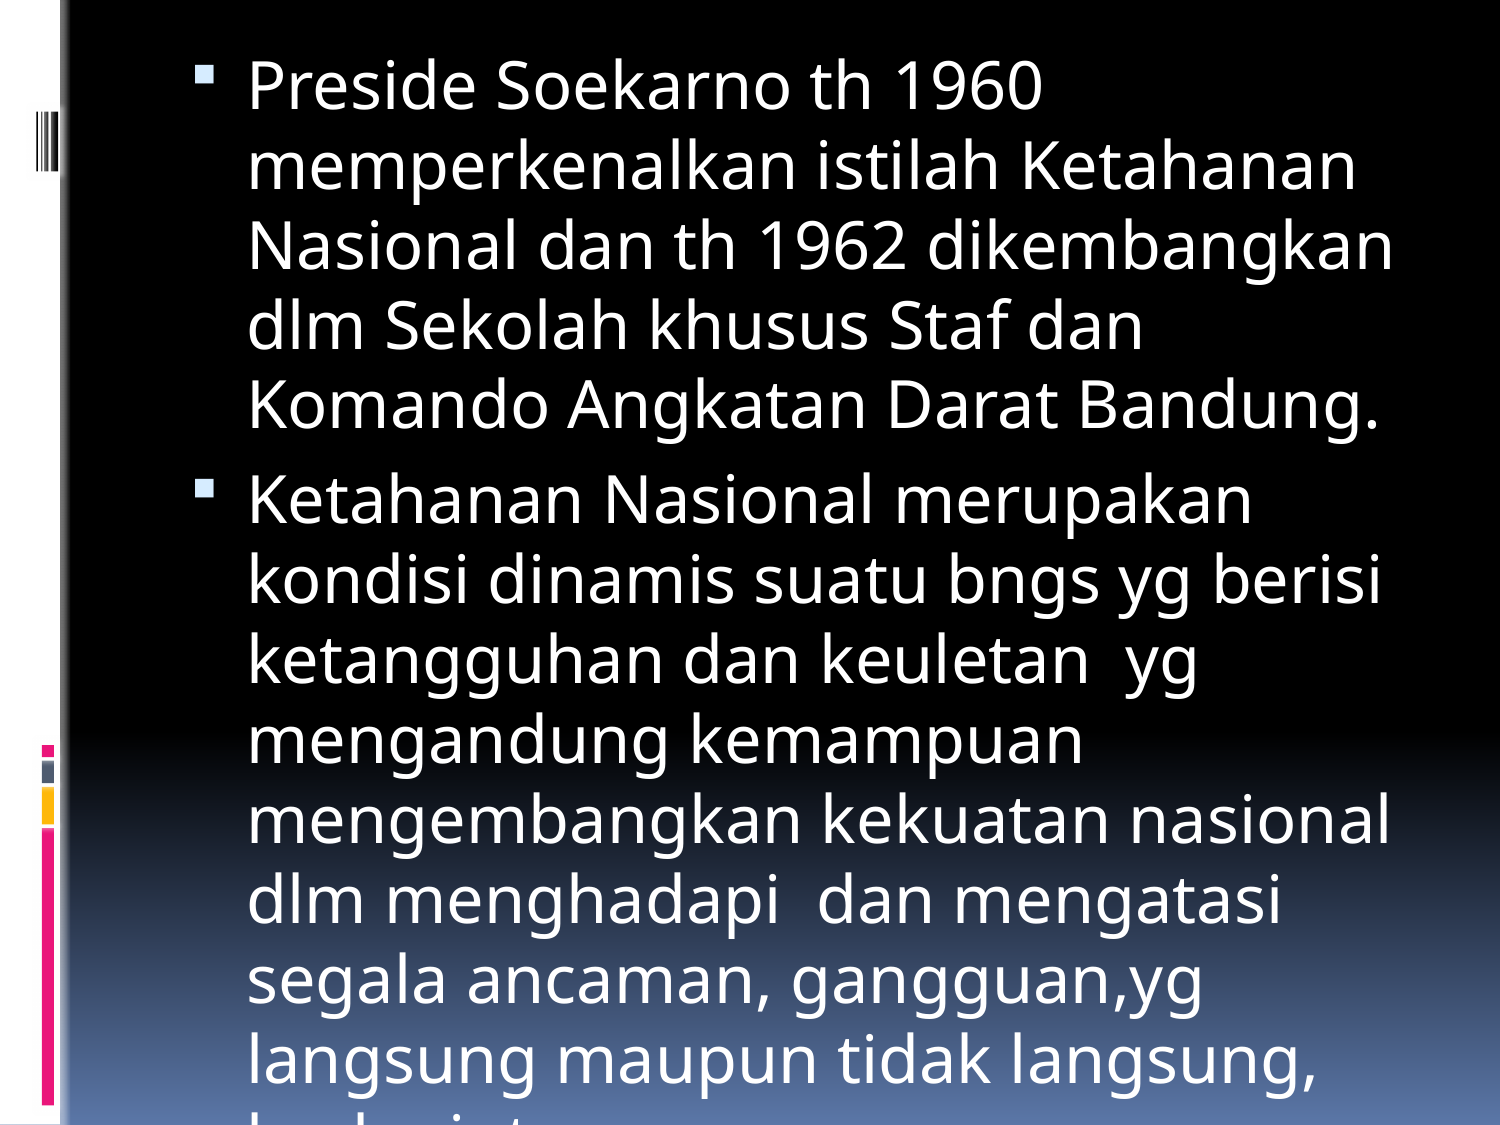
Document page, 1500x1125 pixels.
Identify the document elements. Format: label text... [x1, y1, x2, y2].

list Preside Soekarno th 1960 memperkenalkan istilah Ketahanan Nasional dan th 1962 dikembangkan dlm Sekolah khusus Staf dan Komando Angkatan Darat Bandung. Ketahanan Nasional merupakan kondisi dinamis suatu bngs yg berisi ketangguhan dan keuletan yg mengandung kemampuan mengembangkan kekuatan nasional dlm menghadapi dan mengatasi segala ancaman, gangguan,yg langsung maupun tidak langsung, berlanjut,...... [164, 35, 1439, 926]
